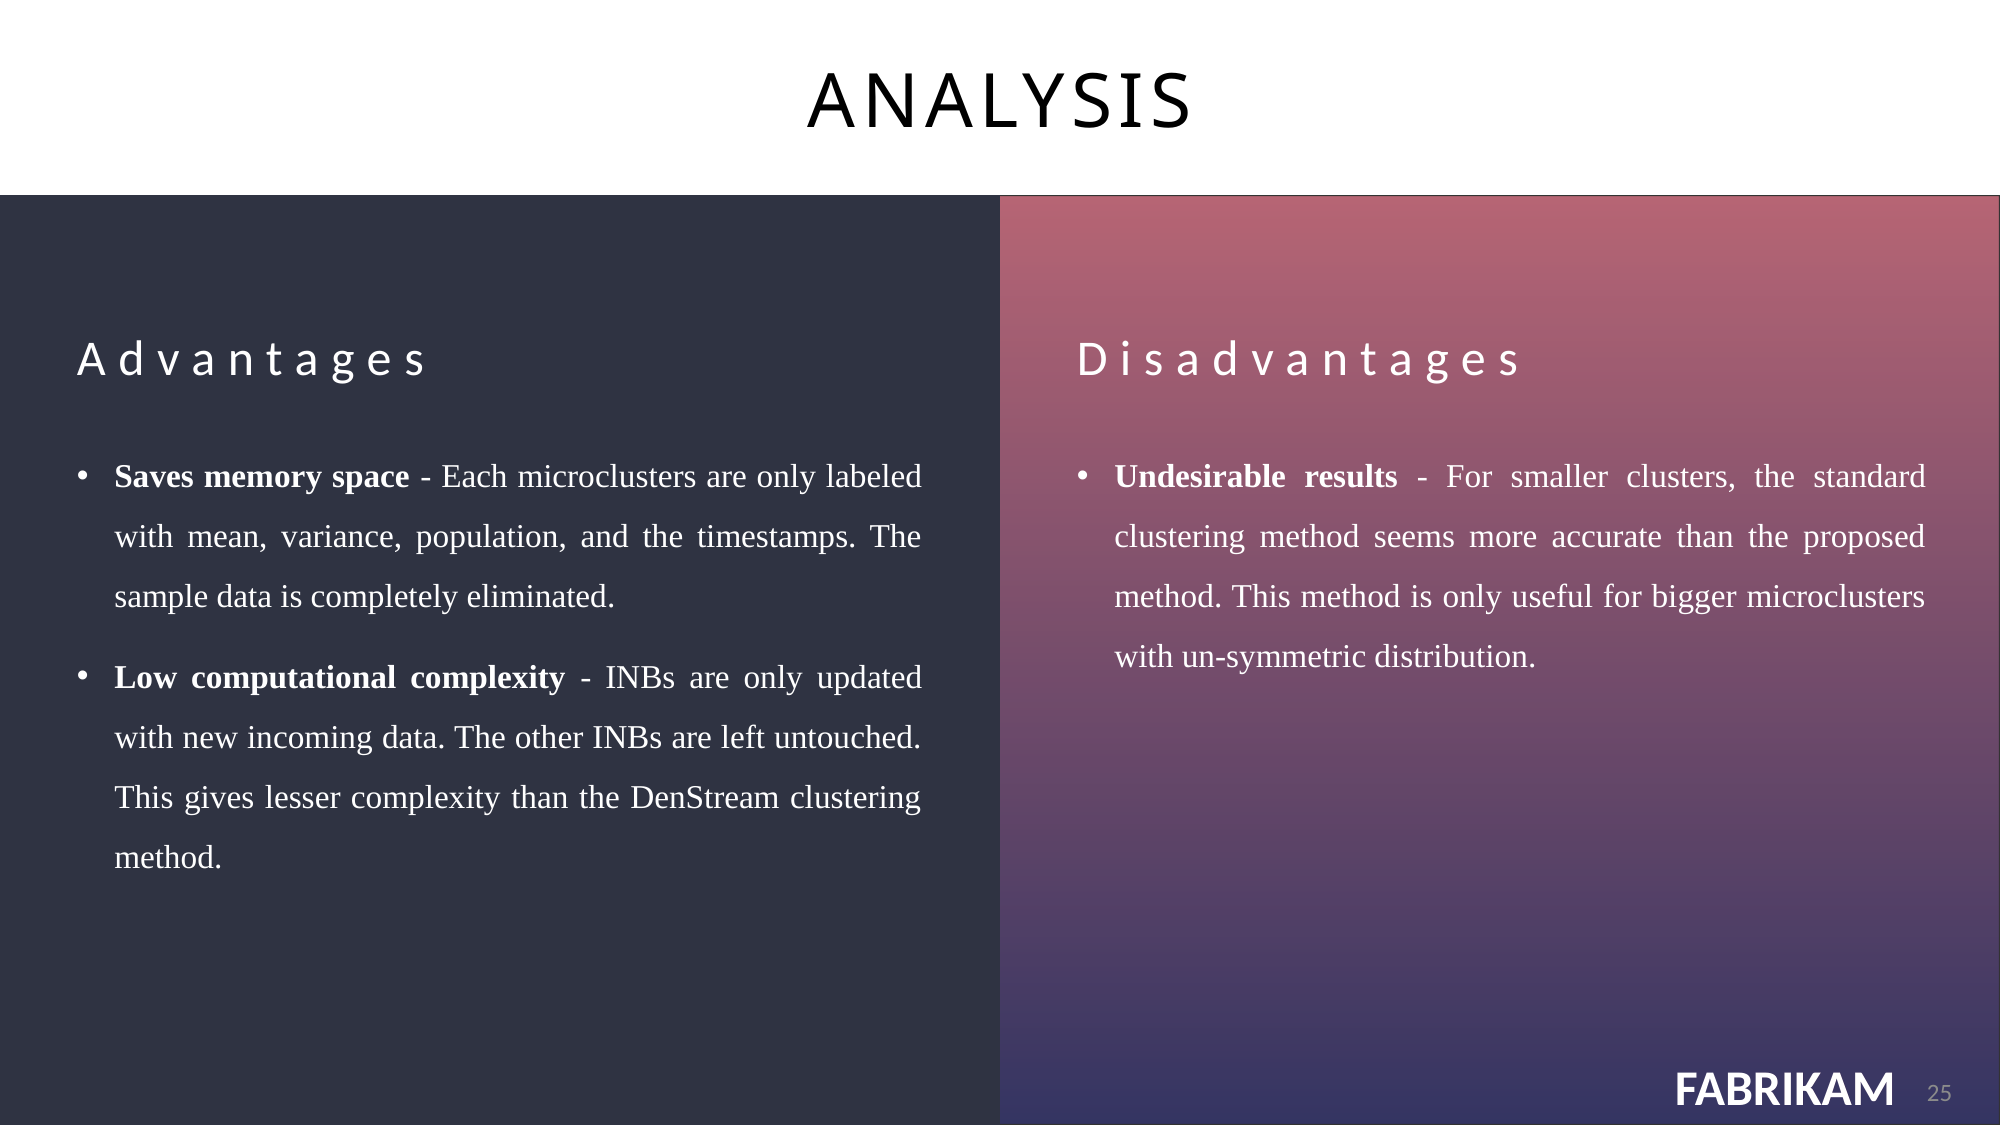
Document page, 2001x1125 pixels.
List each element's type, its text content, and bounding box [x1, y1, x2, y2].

list Undesirable results - For smaller clusters, the standard clustering method seems more accurate than the proposed method. This method is only useful for bigger microclusters with un-symmetric distribution. [1076, 434, 1928, 989]
list Saves memory space - Each microclusters are only labeled with mean, variance, population, and the timestamps. The sample data is completely eliminated. Low computational complexity - INBs are only updated with new incoming data. The other INBs are left untouched. This gives lesser complexity than the DenStream clustering method. [76, 434, 923, 989]
slide_number 25 [1894, 1061, 1968, 1121]
list Advantages [76, 299, 923, 381]
title Analysis [97, 0, 1903, 196]
list Disadvantages [1076, 299, 1928, 381]
